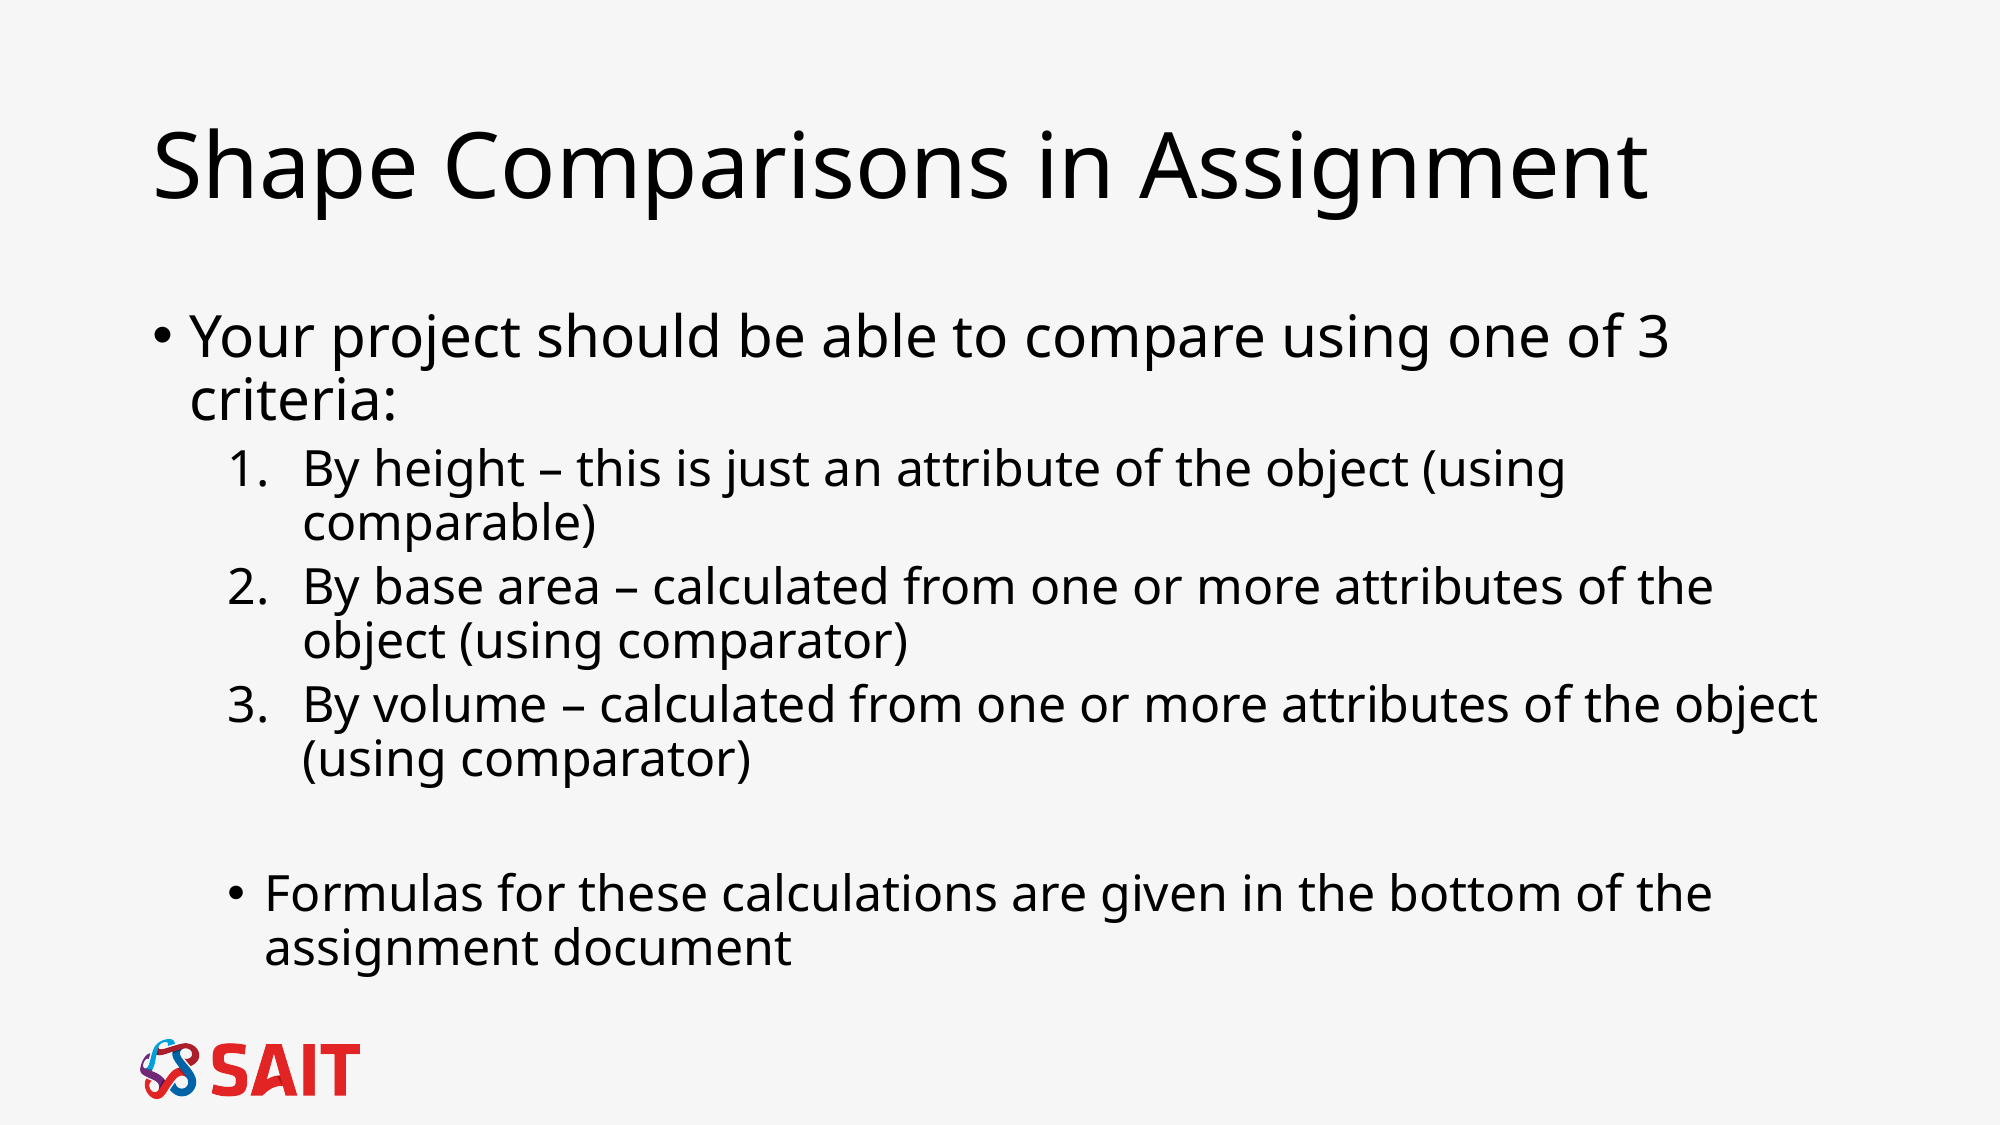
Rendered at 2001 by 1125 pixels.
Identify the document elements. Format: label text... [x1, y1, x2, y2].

list Your project should be able to compare using one of 3 criteria: By height – this is just an attribute of the object (using comparable) By base area – calculated from one or more attributes of the object (using comparator) By volume – calculated from one or more attributes of the object (using comparator) Formulas for these calculations are given in the bottom of the assignment document [137, 299, 1863, 1014]
picture [114, 1013, 386, 1125]
title Shape Comparisons in Assignment [137, 59, 1863, 278]
